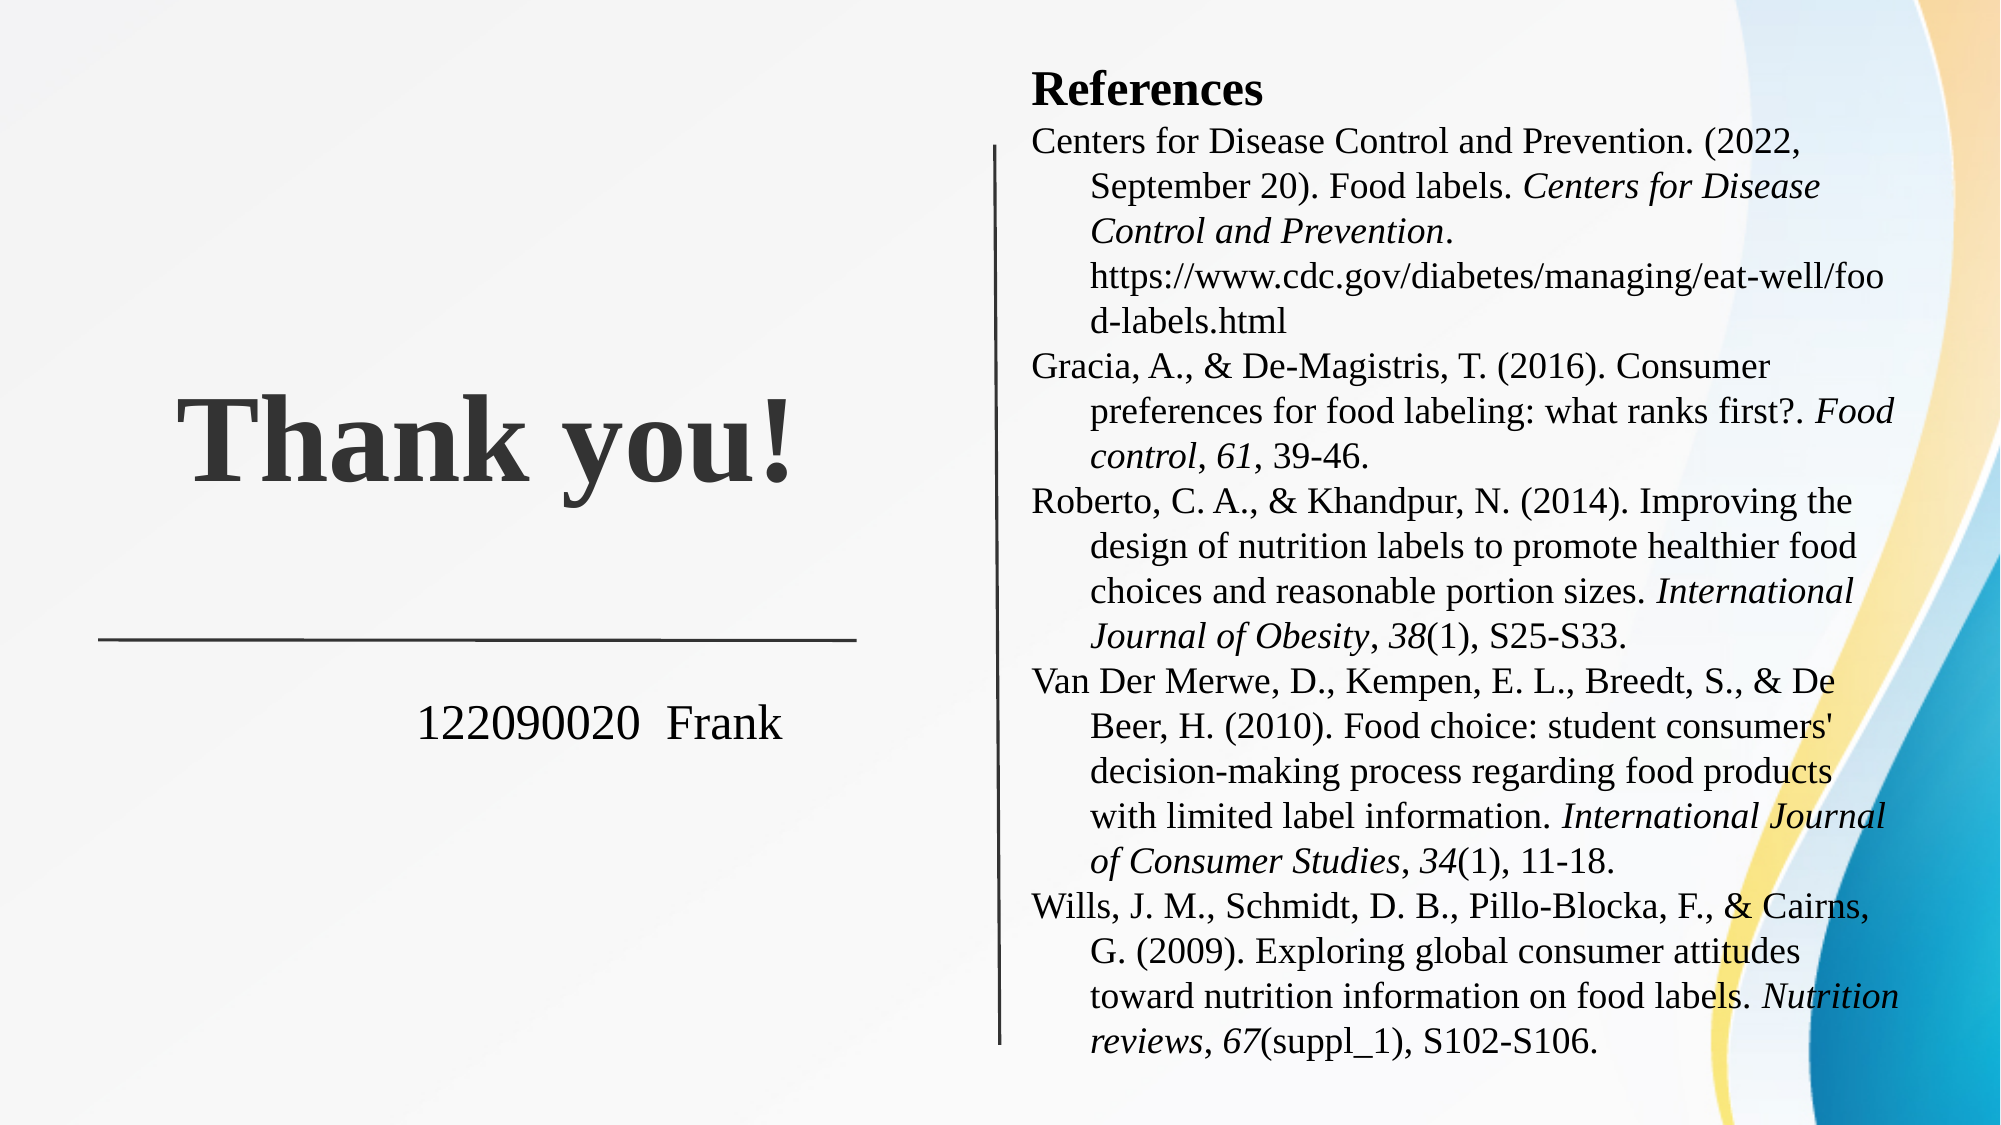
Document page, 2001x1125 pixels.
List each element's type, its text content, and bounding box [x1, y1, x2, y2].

picture [0, 0, 2001, 1125]
text_box Thank you! [0, 349, 986, 514]
text_box References Centers for Disease Control and Prevention. (2022, September 20). Food labels. Centers for Disease Control and Prevention. https://www.cdc.gov/diabetes/managing/eat-well/food-labels.html Gracia, A., & De-Magistris, T. (2016). Consumer preferences for food labeling: what ranks first?. Food control, 61, 39-46. Roberto, C. A., & Khandpur, N. (2014). Improving the design of nutrition labels to promote healthier food choices and reasonable portion sizes. International Journal of Obesity, 38(1), S25-S33. Van Der Merwe, D., Kempen, E. L., Breedt, S., & De Beer, H. (2010). Food choice: student consumers' decision‐making process regarding food products with limited label information. International Journal of Consumer Studies, 34(1), 11-18. Wills, J. M., Schmidt, D. B., Pillo-Blocka, F., & Cairns, G. (2009). Exploring global consumer attitudes toward nutrition information on food labels. Nutrition reviews, 67(suppl_1), S102-S106. [1016, 48, 1915, 1068]
text_box 122090020 Frank [401, 682, 798, 757]
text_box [994, 144, 1000, 1045]
